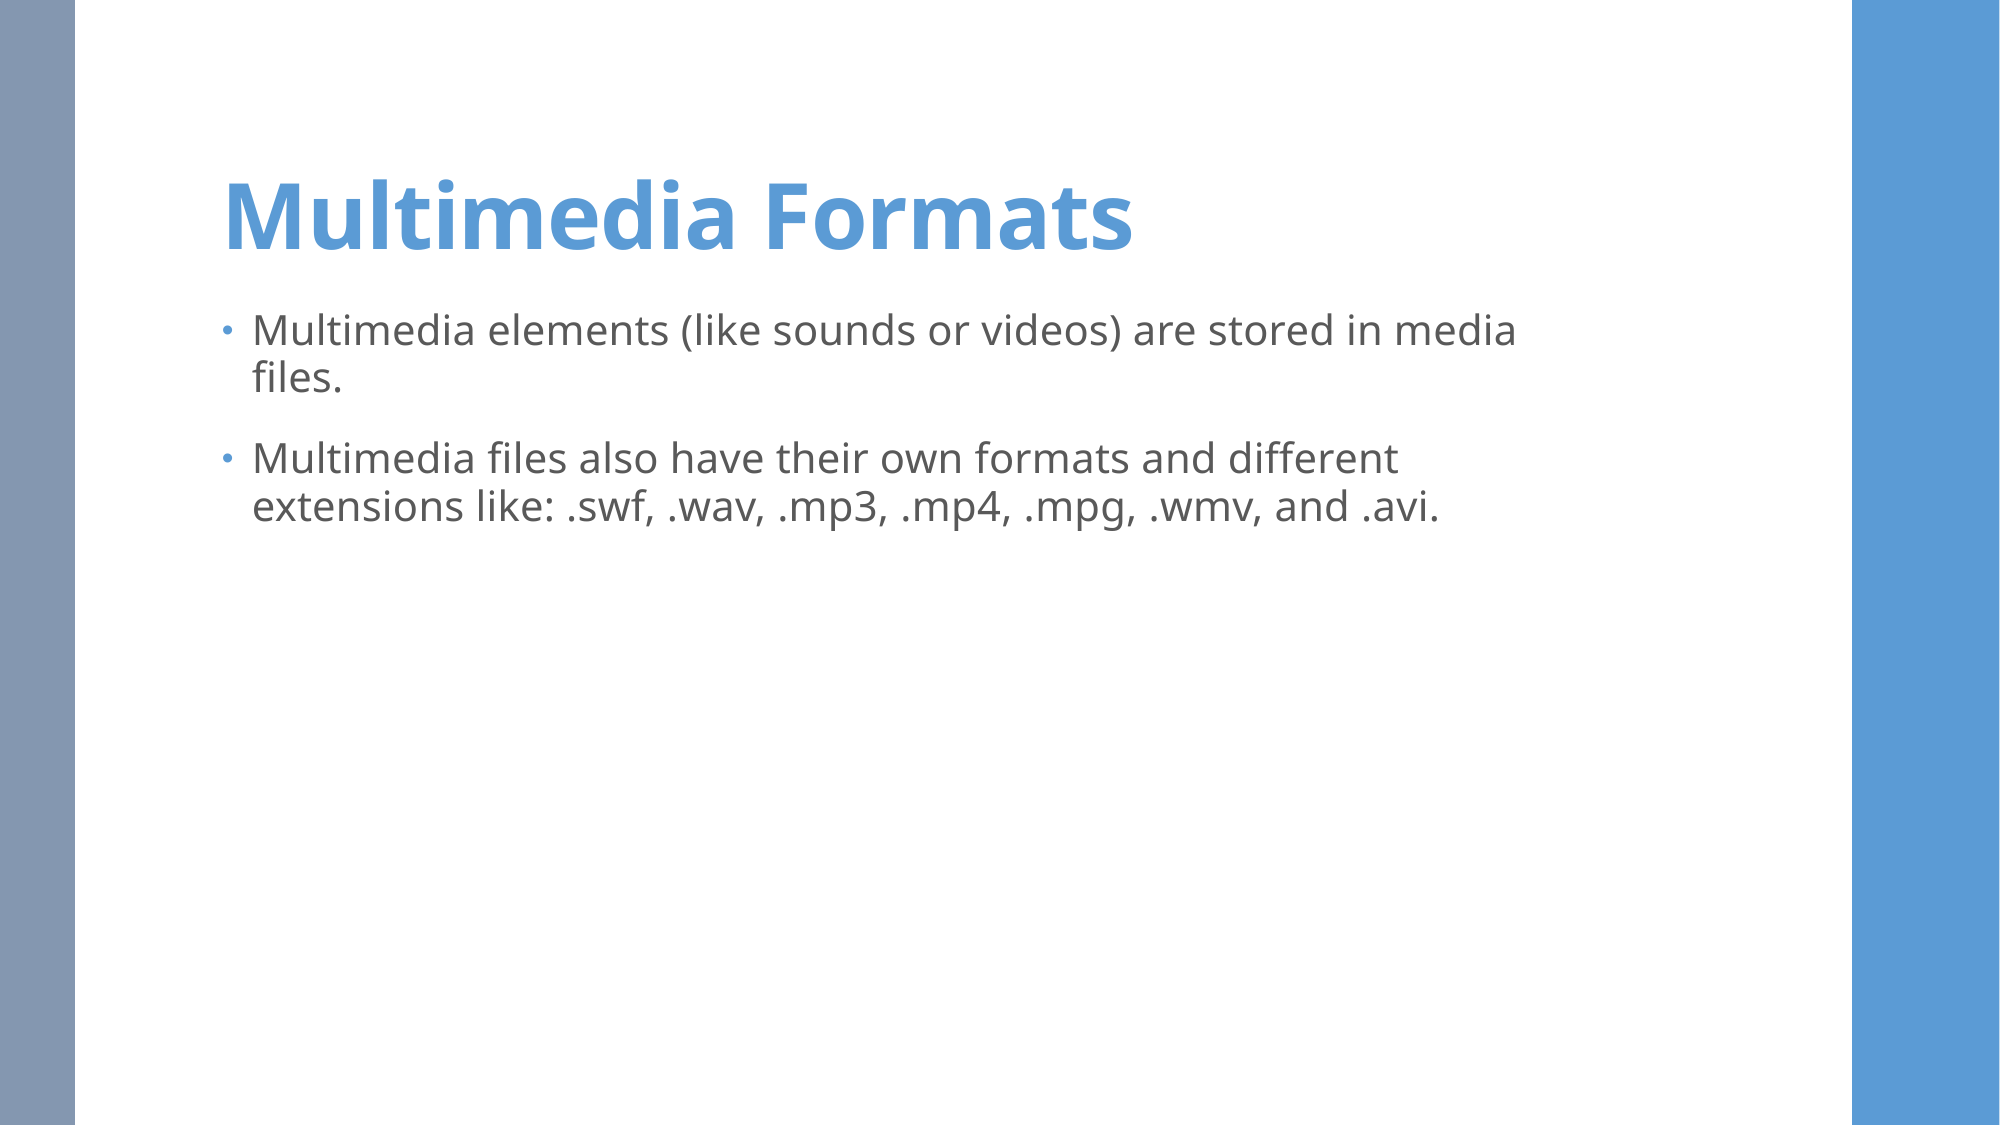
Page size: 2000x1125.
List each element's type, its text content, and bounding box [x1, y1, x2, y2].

list Multimedia elements (like sounds or videos) are stored in media files. Multimedia files also have their own formats and different extensions like: .swf, .wav, .mp3, .mp4, .mpg, .wmv, and .avi. [206, 299, 1617, 1014]
title Multimedia Formats [206, 48, 1797, 278]
